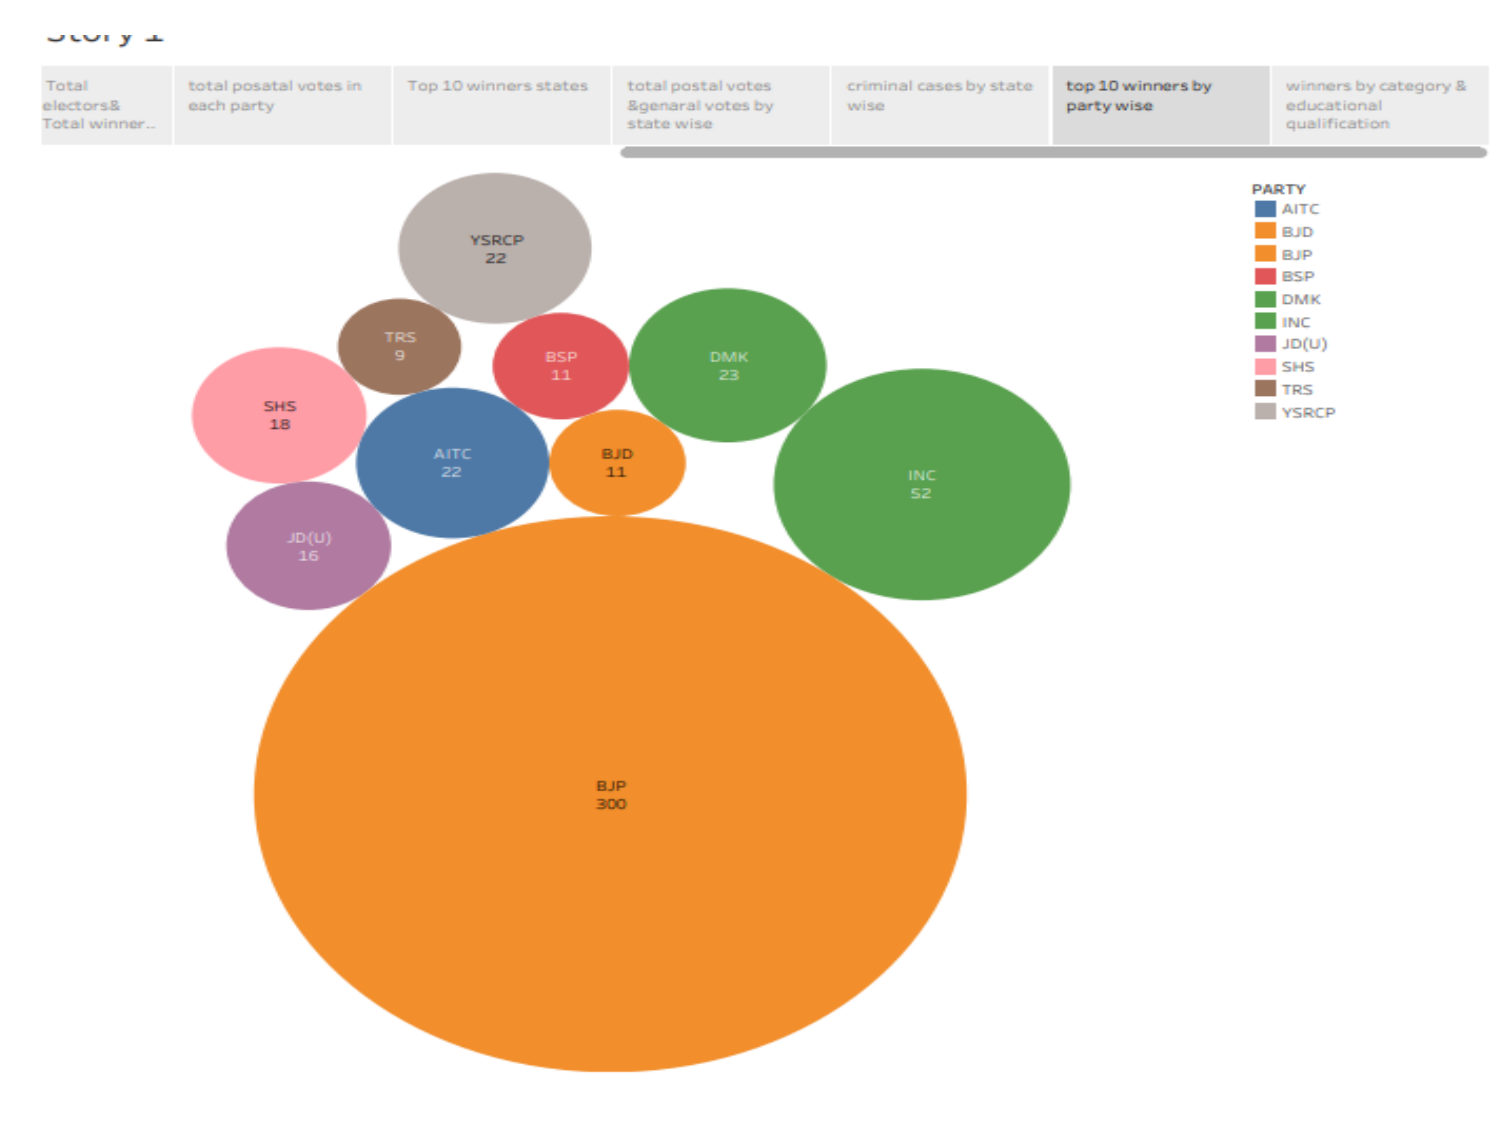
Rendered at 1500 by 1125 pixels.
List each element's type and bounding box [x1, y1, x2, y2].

list [0, 34, 1500, 1125]
